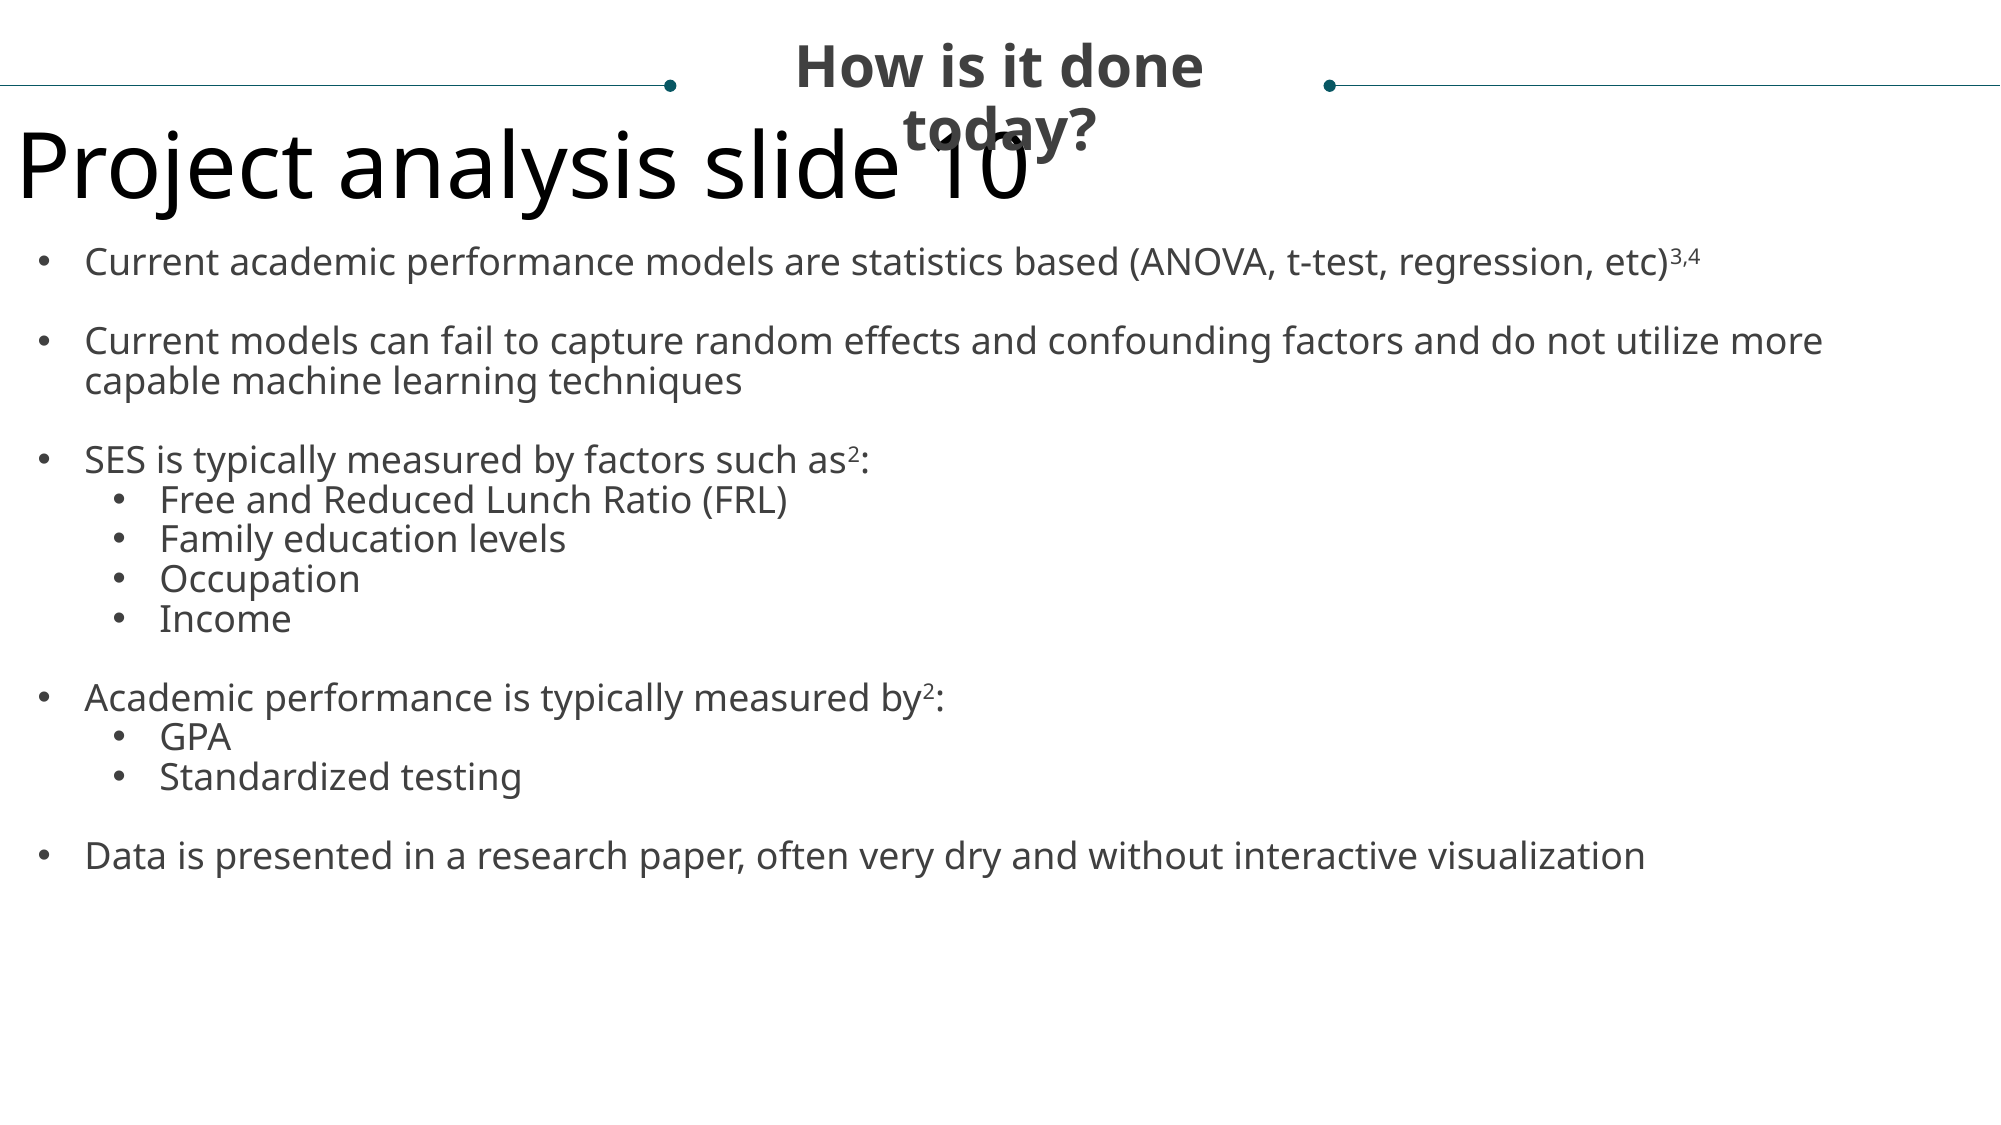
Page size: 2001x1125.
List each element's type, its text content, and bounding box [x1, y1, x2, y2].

text_box Current academic performance models are statistics based (ANOVA, t-test, regression, etc)3,4 Current models can fail to capture random effects and confounding factors and do not utilize more capable machine learning techniques SES is typically measured by factors such as2: Free and Reduced Lunch Ratio (FRL) Family education levels Occupation Income Academic performance is typically measured by2: GPA Standardized testing Data is presented in a research paper, often very dry and without interactive visualization [37, 243, 1940, 917]
text_box How is it done today? [700, 37, 1300, 164]
title Project analysis slide 10 [0, 59, 1725, 278]
